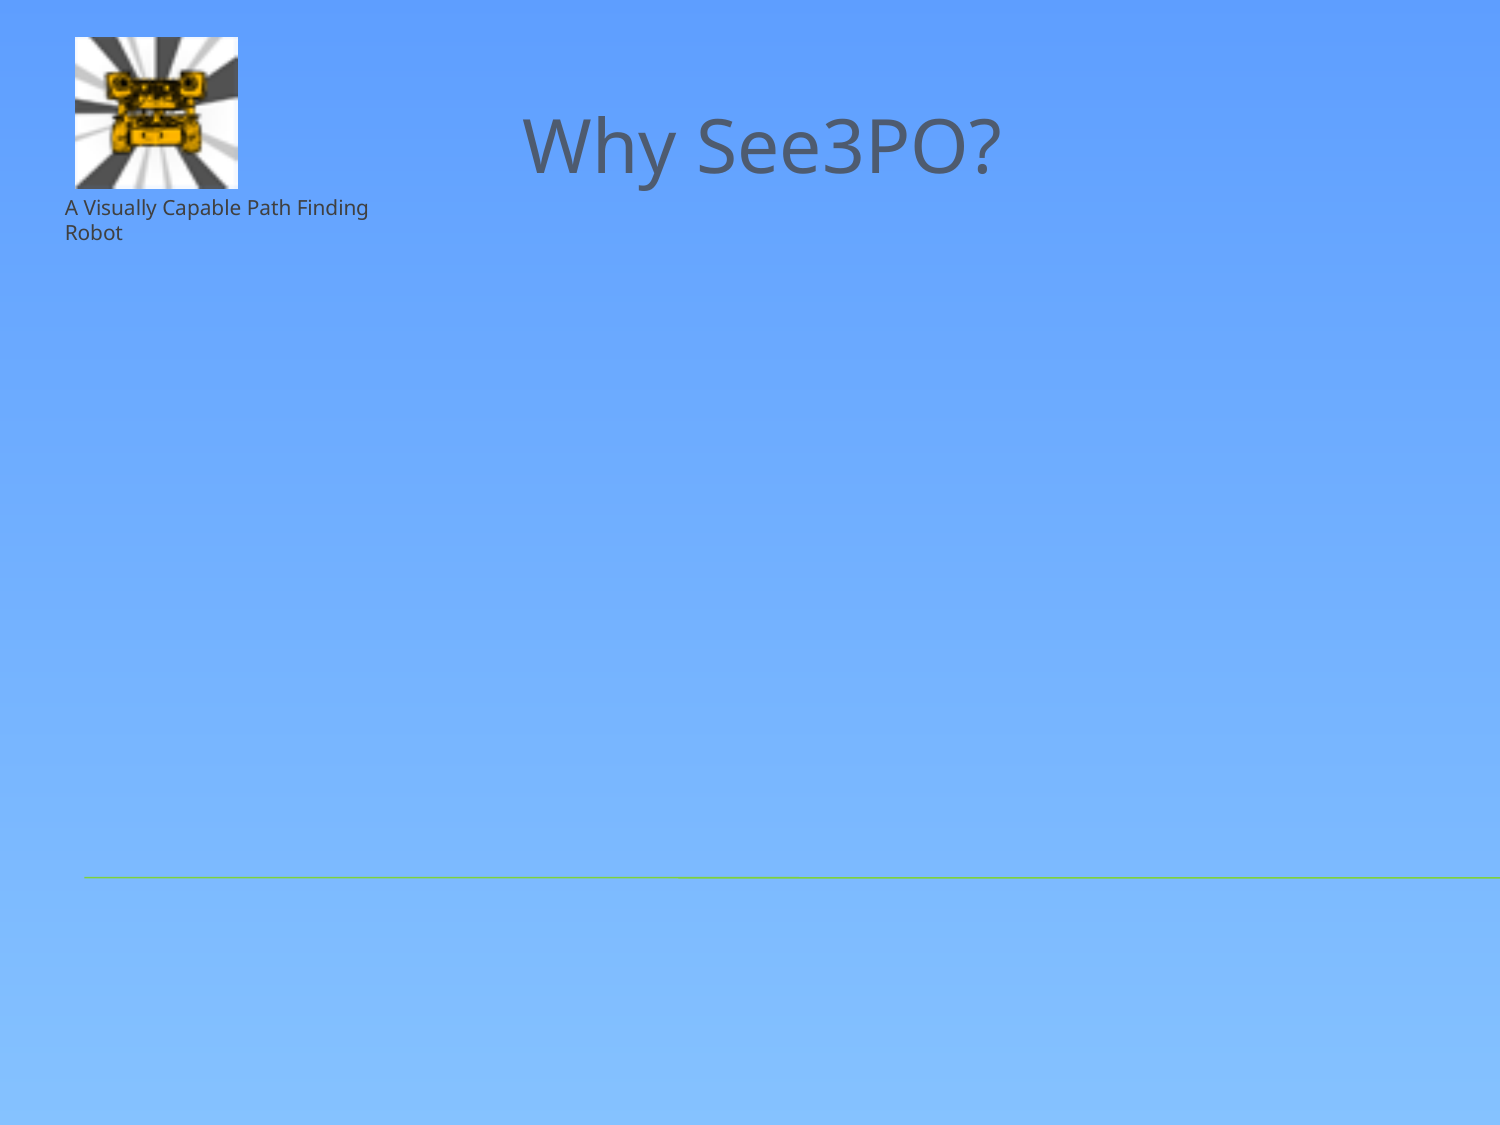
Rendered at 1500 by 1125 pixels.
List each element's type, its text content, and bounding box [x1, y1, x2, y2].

title Why See3PO? [50, 75, 1475, 213]
picture [75, 37, 238, 75]
